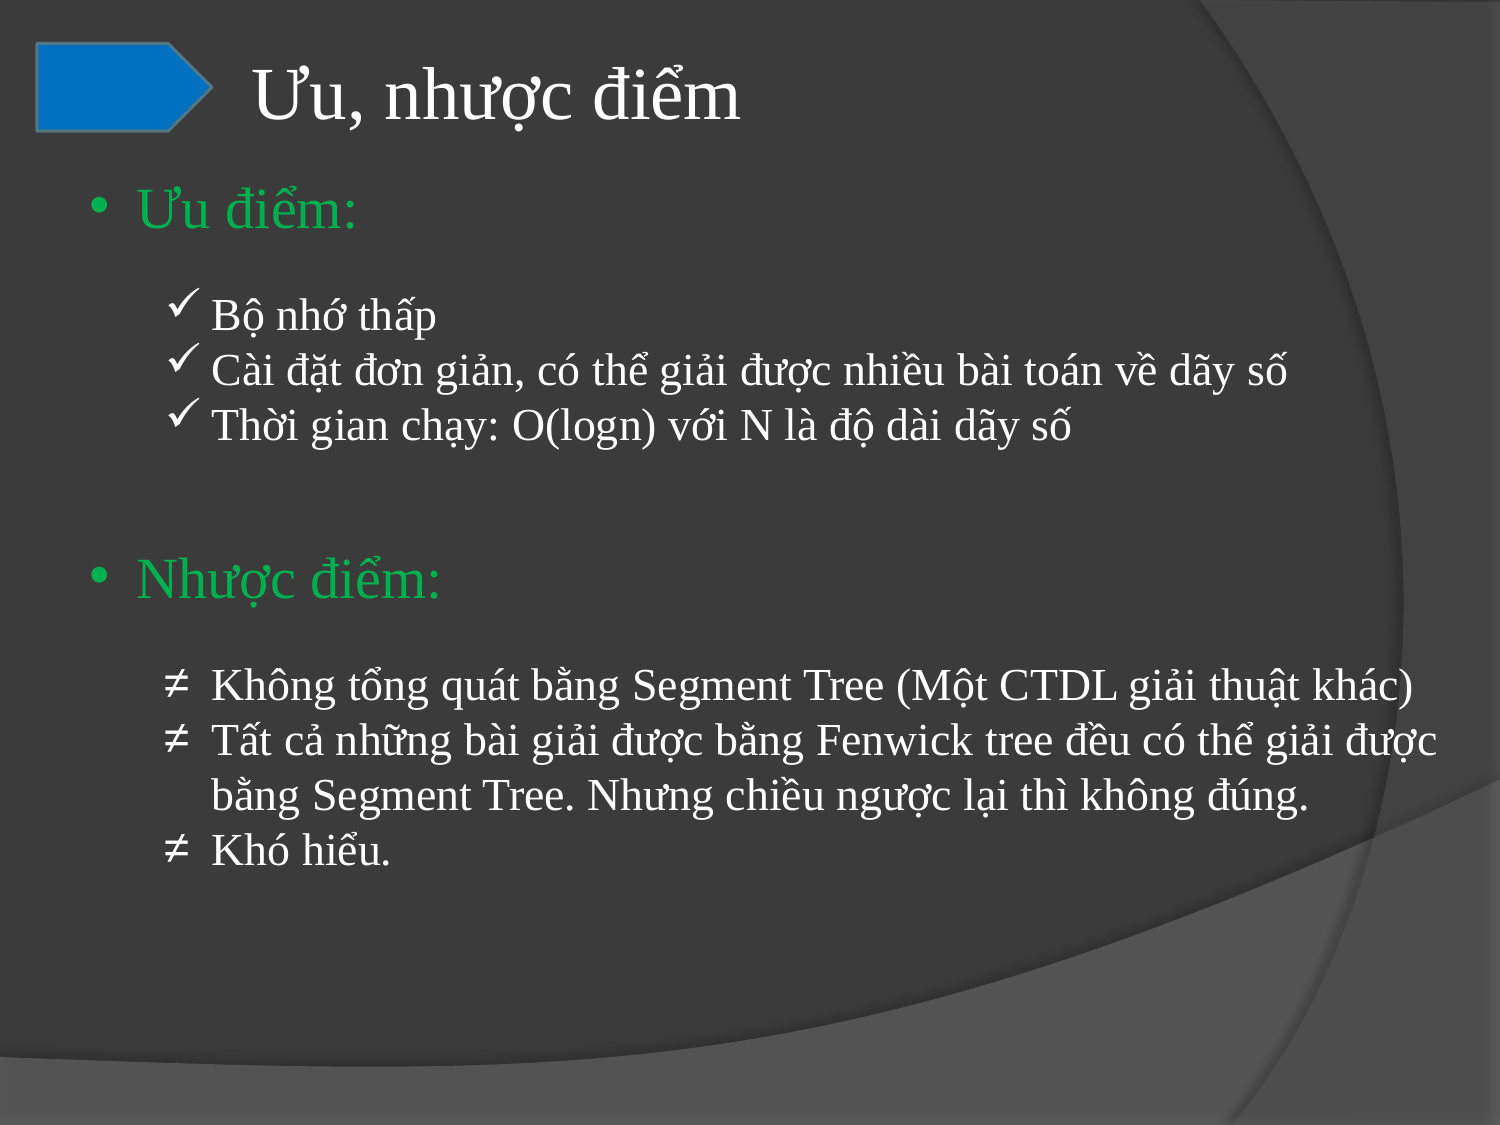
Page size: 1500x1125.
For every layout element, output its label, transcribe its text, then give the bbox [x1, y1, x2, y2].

text_box 3 [35, 41, 214, 133]
text_box Ưu, nhược điểm [236, 37, 900, 143]
text_box Ưu điểm: Bộ nhớ thấp Cài đặt đơn giản, có thể giải được nhiều bài toán về dãy số Thời gian chạy: O(logn) với N là độ dài dãy số Nhược điểm: Không tổng quát bằng Segment Tree (Một CTDL giải thuật khác) Tất cả những bài giải được bằng Fenwick tree đều có thể giải được bằng Segment Tree. Nhưng chiều ngược lại thì không đúng. Khó hiểu. [75, 162, 1500, 883]
